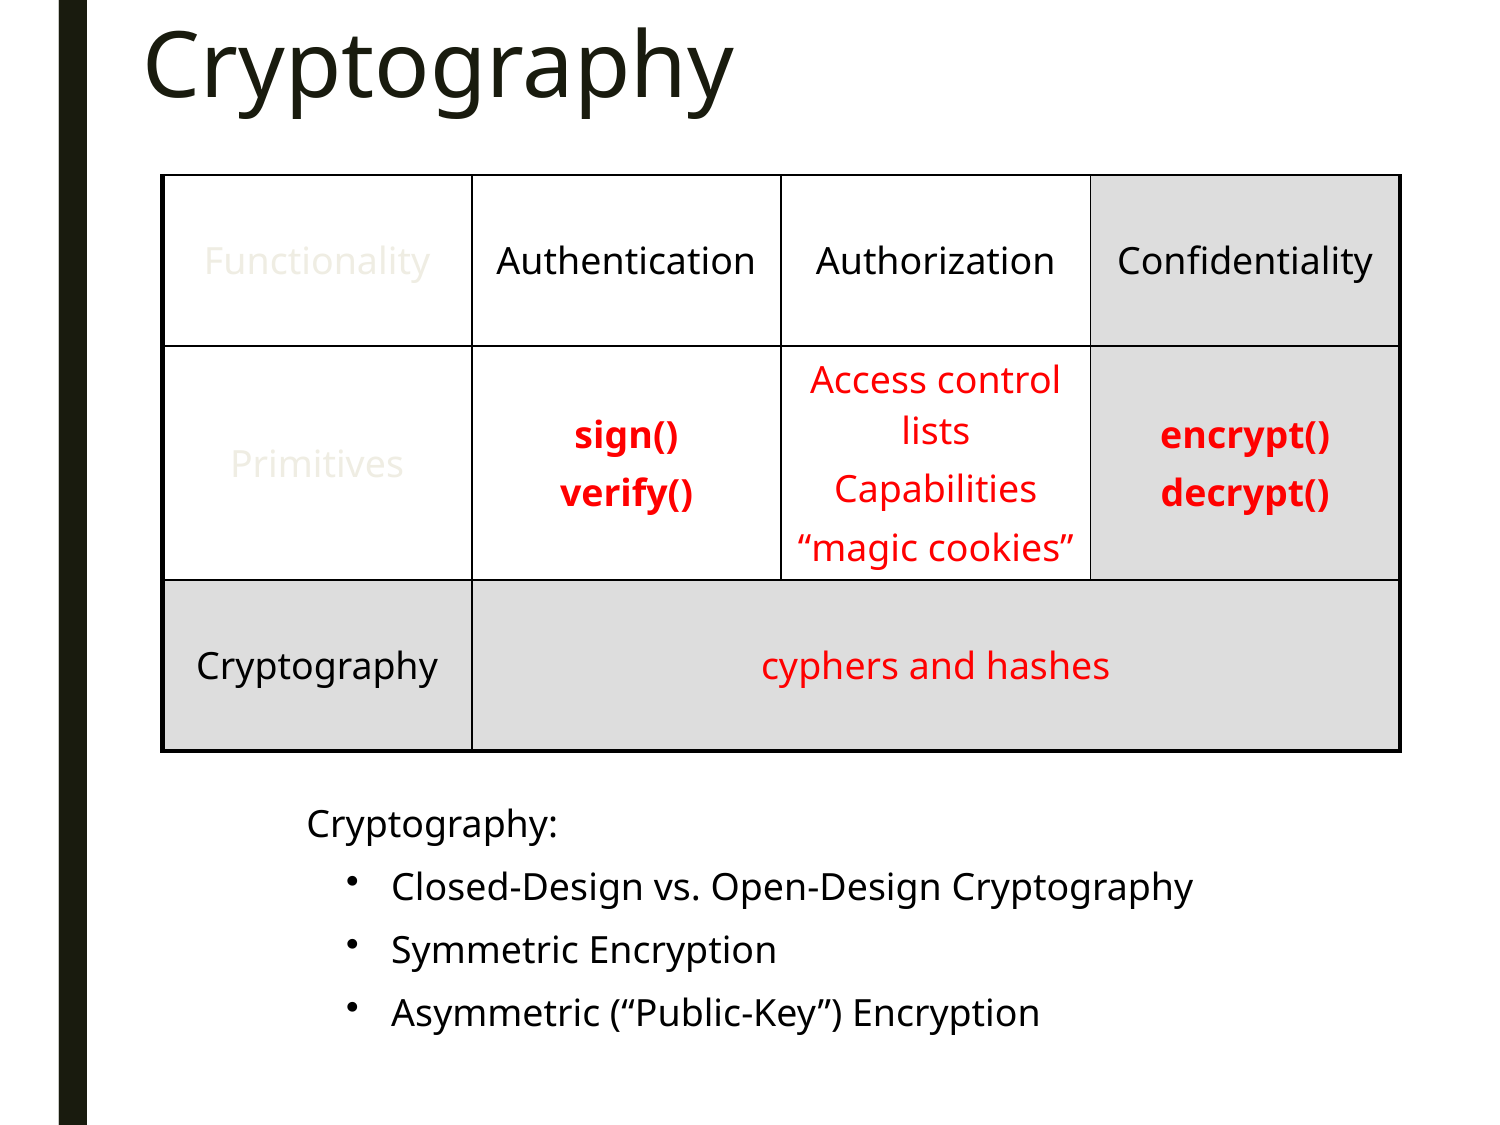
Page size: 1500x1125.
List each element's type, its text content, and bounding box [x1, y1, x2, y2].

title Cryptography [127, 11, 1310, 150]
table_header Functionality [165, 176, 471, 345]
table_header Authorization [782, 176, 1090, 345]
text_box Cryptography: Closed-Design vs. Open-Design Cryptography Symmetric Encryption Asymmetric (“Public-Key”) Encryption [291, 774, 1209, 1042]
table_cell Primitives [165, 347, 471, 579]
table_header Authentication [473, 176, 780, 345]
table_cell Access control lists Capabilities “magic cookies” [782, 347, 1090, 579]
table_cell sign() verify() [473, 347, 780, 579]
table_cell Cryptography [165, 581, 471, 749]
table_header Confidentiality [1091, 176, 1398, 345]
table_cell cyphers and hashes [473, 581, 1398, 749]
table_cell encrypt() decrypt() [1091, 347, 1398, 579]
